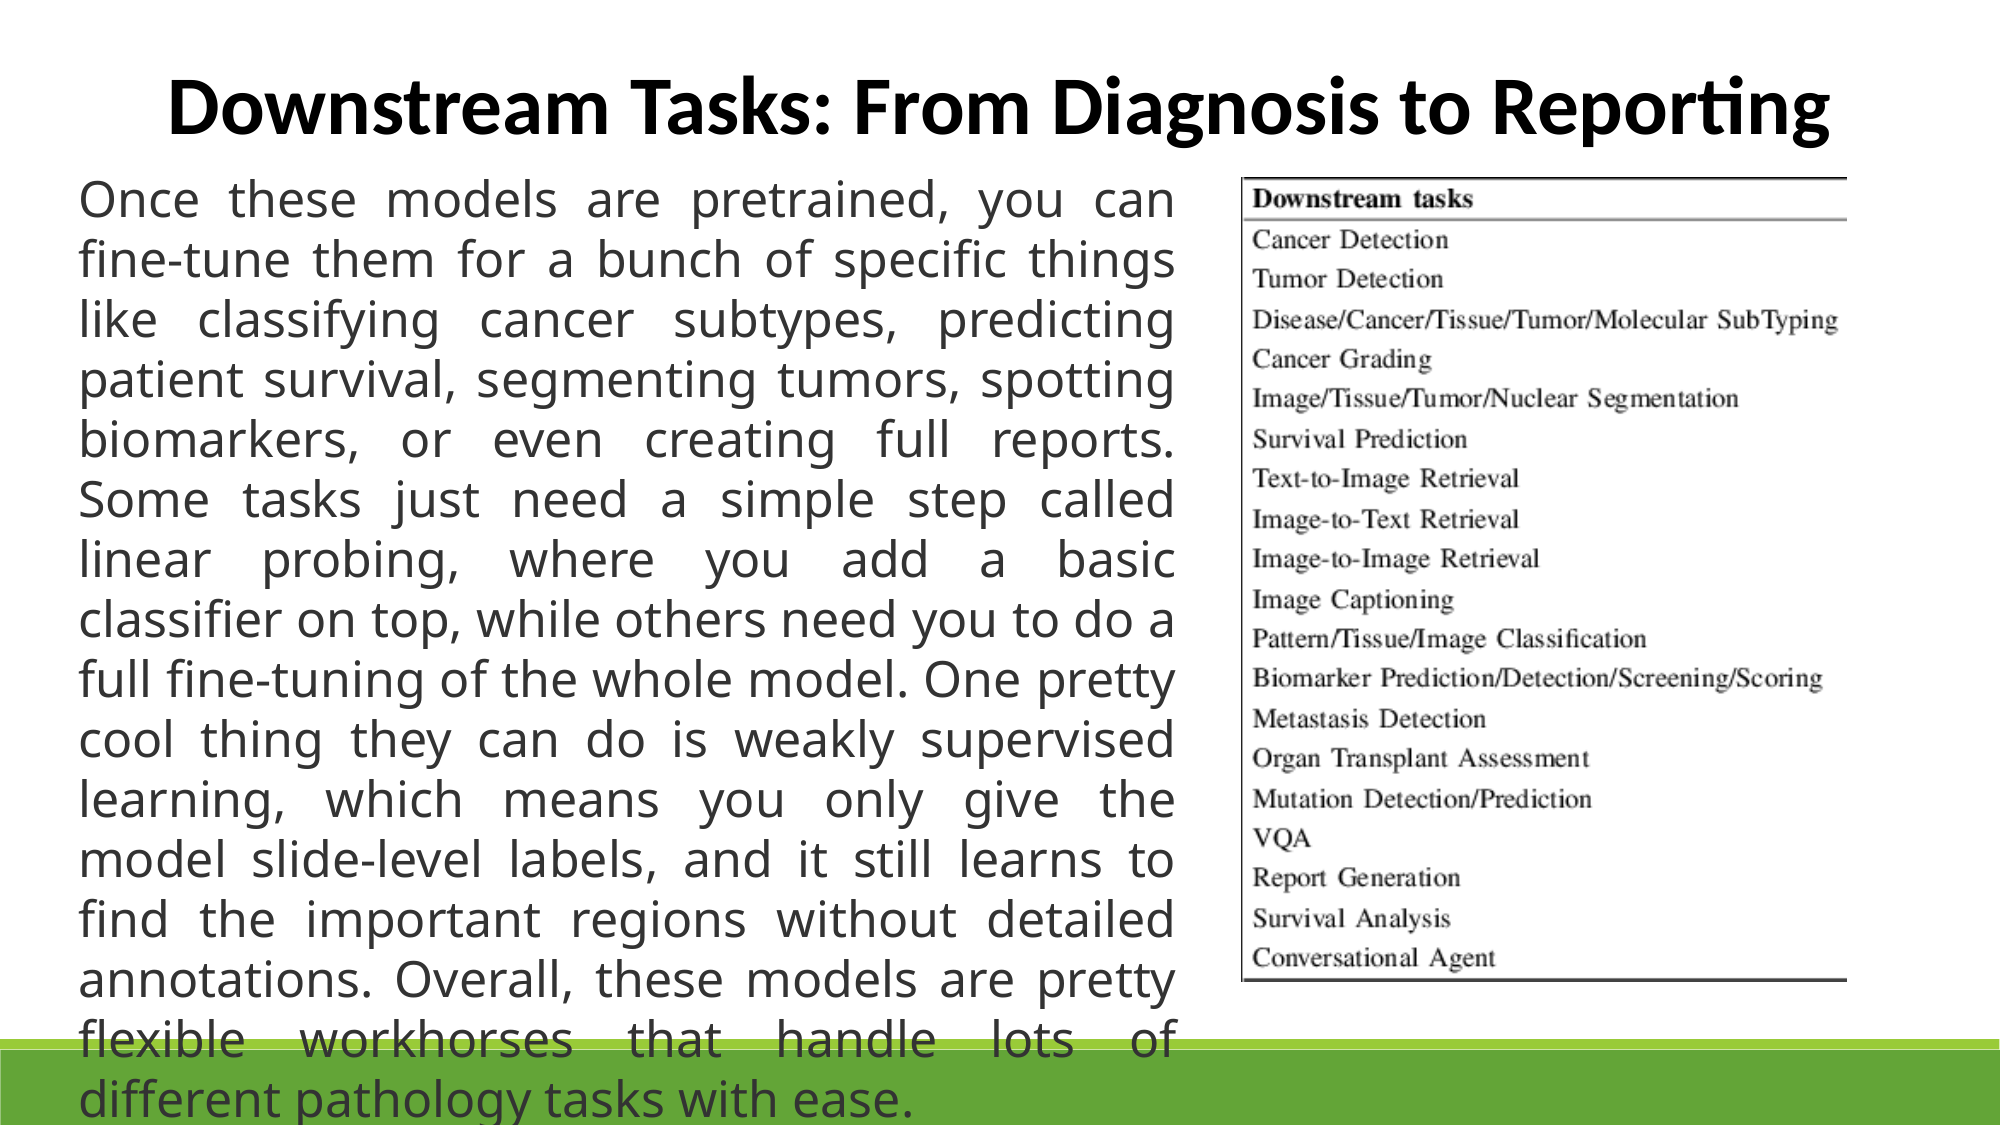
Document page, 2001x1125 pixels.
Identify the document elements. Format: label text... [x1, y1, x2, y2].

text_box Downstream Tasks: From Diagnosis to Reporting [111, 43, 1888, 159]
picture [1240, 176, 1847, 983]
text_box Once these models are pretrained, you can fine-tune them for a bunch of specific things like classifying cancer subtypes, predicting patient survival, segmenting tumors, spotting biomarkers, or even creating full reports. Some tasks just need a simple step called linear probing, where you add a basic classifier on top, while others need you to do a full fine-tuning of the whole model. One pretty cool thing they can do is weakly supervised learning, which means you only give the model slide-level labels, and it still learns to find the important regions without detailed annotations. Overall, these models are pretty flexible workhorses that handle lots of different pathology tasks with ease. [63, 159, 1192, 1125]
